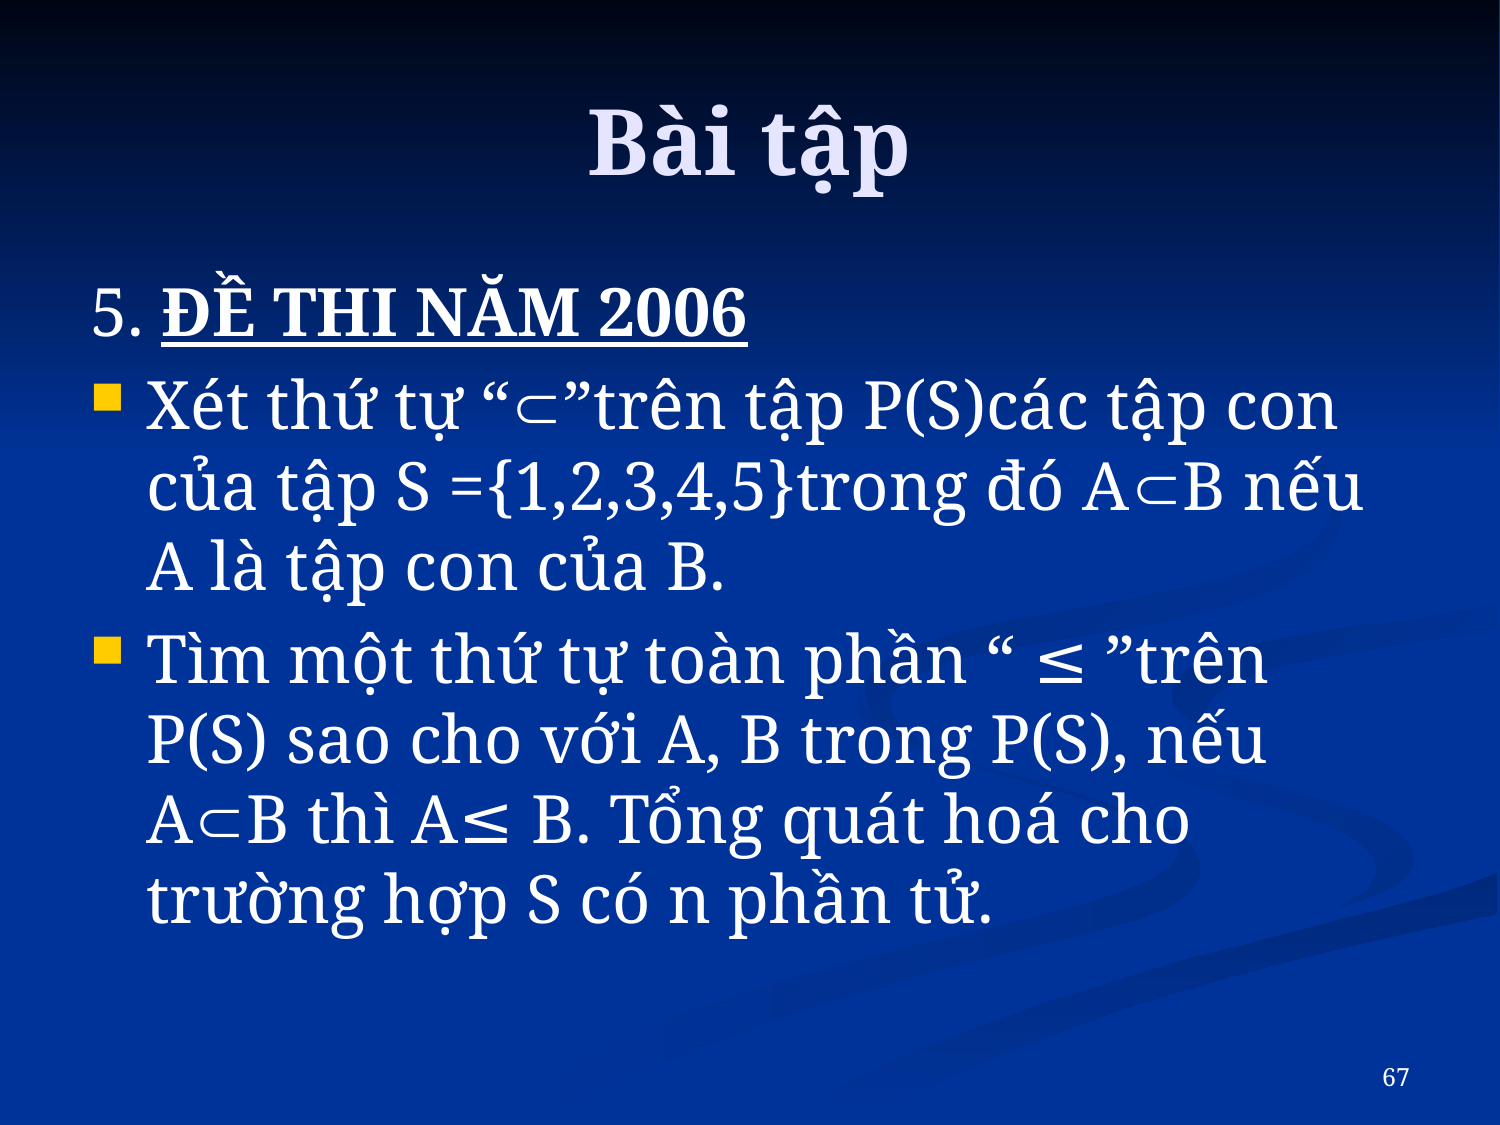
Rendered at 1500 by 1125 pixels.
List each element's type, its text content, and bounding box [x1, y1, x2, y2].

slide_number 67 [1074, 1024, 1426, 1104]
list 5. ĐỀ THI NĂM 2006 Xét thứ tự “”trên tập P(S)các tập con của tập S ={1,2,3,4,5}trong đó AB nếu A là tập con của B. Tìm một thứ tự toàn phần “ ≤ ”trên P(S) sao cho với A, B trong P(S), nếu AB thì A≤ B. Tổng quát hoá cho trường hợp S có n phần tử. [74, 262, 1426, 1006]
title Bài tập [74, 44, 1426, 233]
